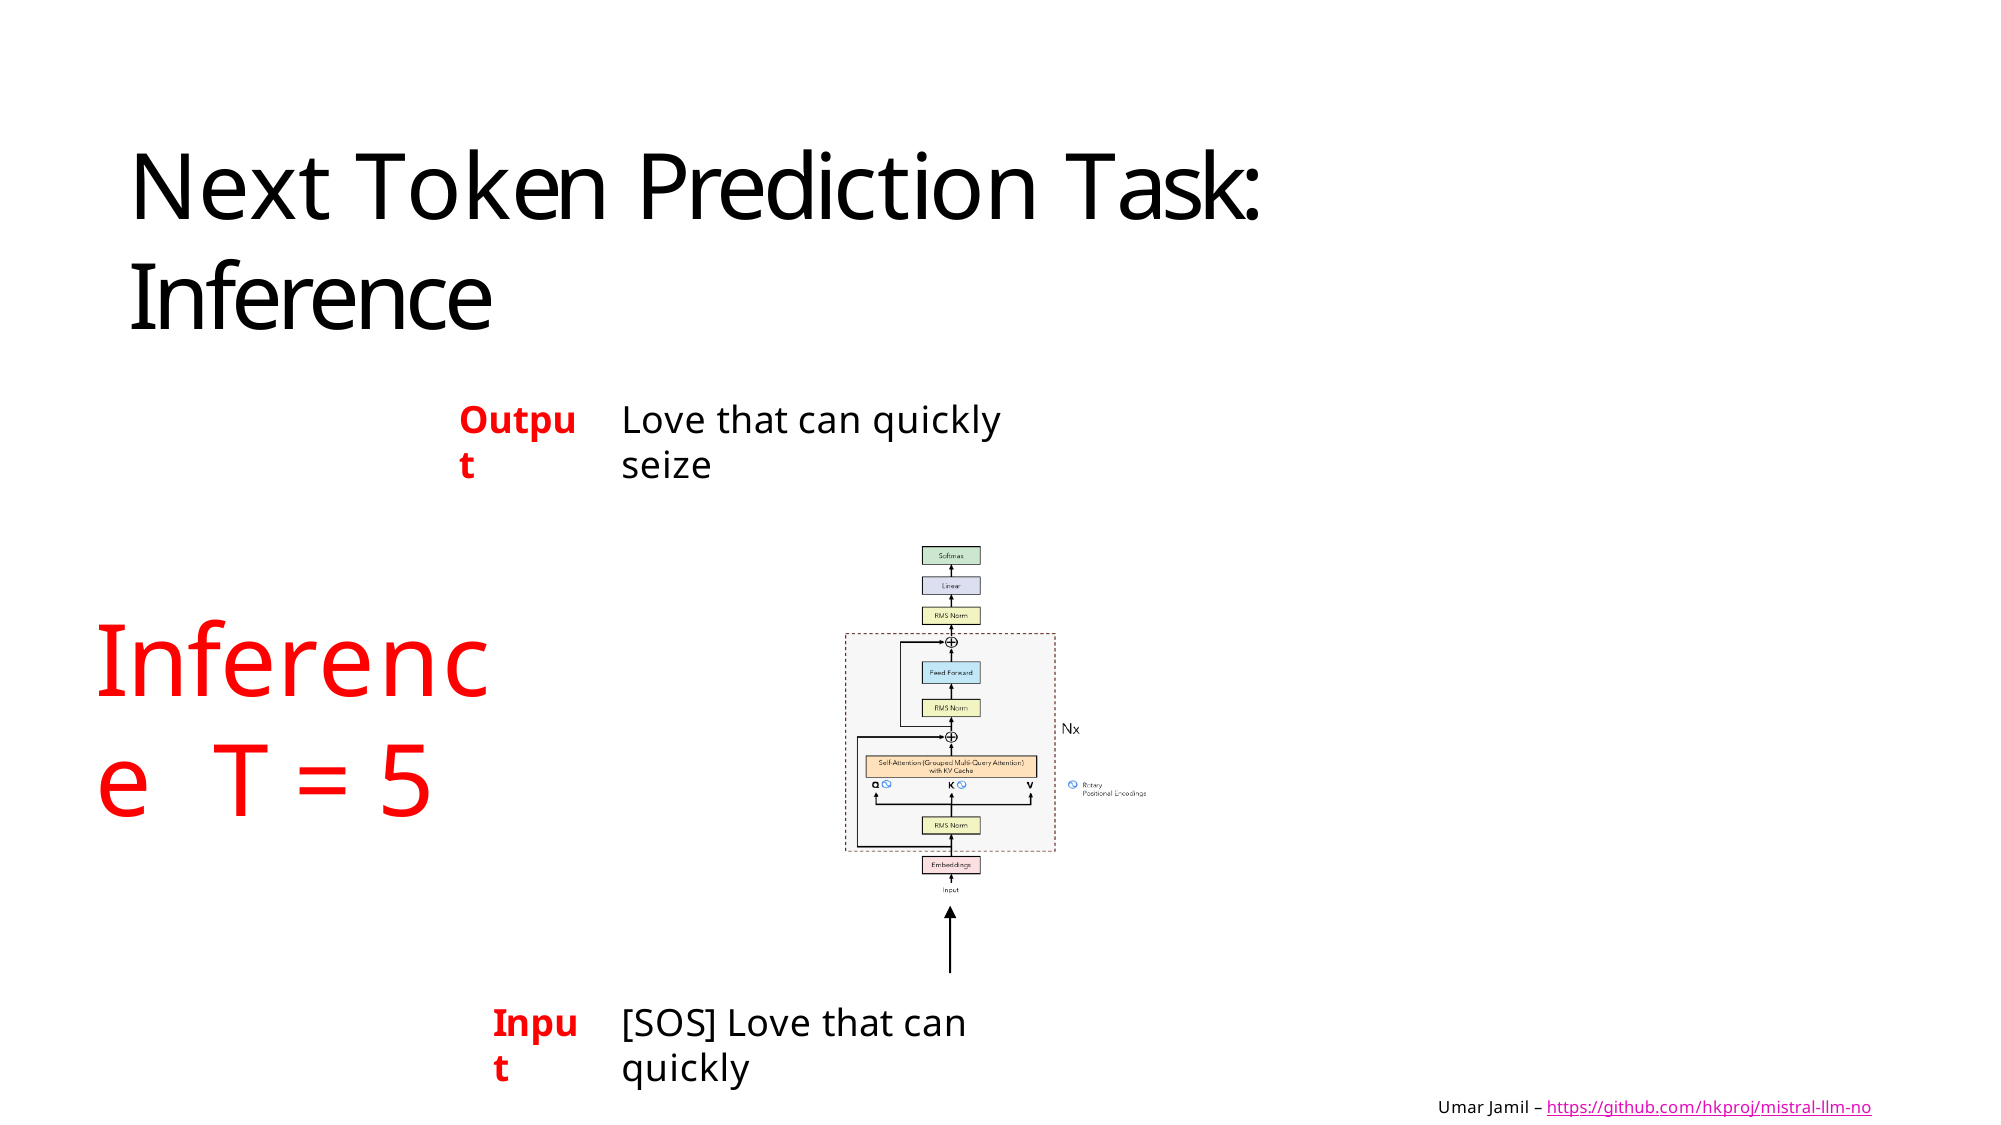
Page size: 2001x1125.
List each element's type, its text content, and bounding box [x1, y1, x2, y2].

picture [845, 546, 1146, 894]
text_box Inference T = 5 [92, 594, 525, 837]
text_box [SOS] Love that can quickly [619, 997, 1085, 1089]
title Next Token Prediction Task: Inference [126, 125, 1477, 348]
text_box Umar Jamil – https://github.com/hkproj/mistral-llm-notes [1436, 1095, 1873, 1125]
text_box [943, 905, 957, 974]
text_box Output [456, 394, 592, 487]
text_box Input [491, 997, 593, 1089]
text_box Love that can quickly seize [619, 394, 1074, 487]
